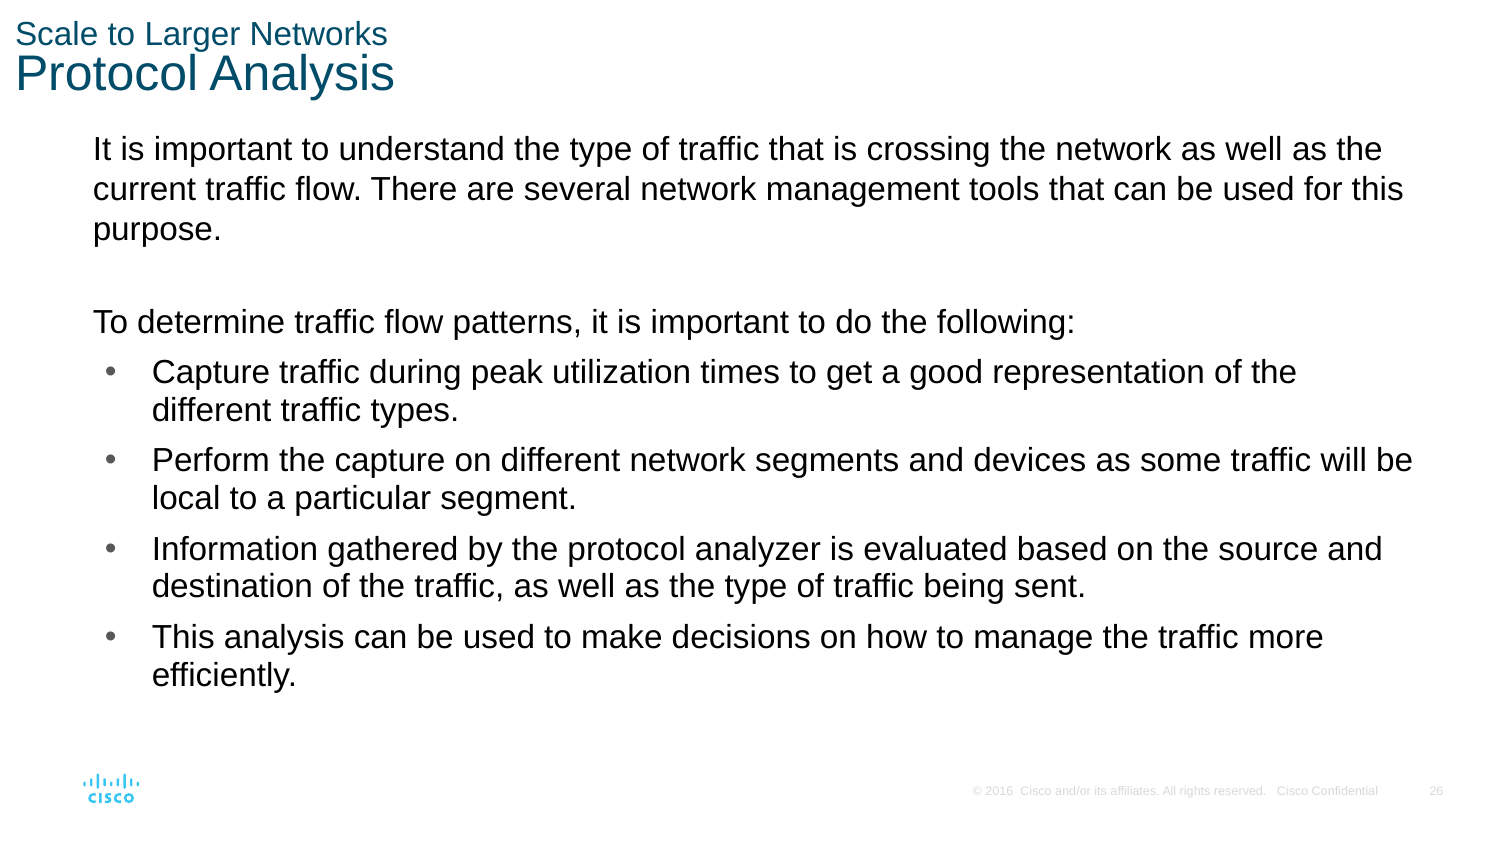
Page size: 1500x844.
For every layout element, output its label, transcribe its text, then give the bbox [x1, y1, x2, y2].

list It is important to understand the type of traffic that is crossing the network as well as the current traffic flow. There are several network management tools that can be used for this purpose. To determine traffic flow patterns, it is important to do the following: Capture traffic during peak utilization times to get a good representation of the different traffic types. Perform the capture on different network segments and devices as some traffic will be local to a particular segment. Information gathered by the protocol analyzer is evaluated based on the source and destination of the traffic, as well as the type of traffic being sent. This analysis can be used to make decisions on how to manage the traffic more efficiently. [77, 120, 1437, 726]
title Scale to Larger Networks Protocol Analysis [0, 0, 1369, 121]
